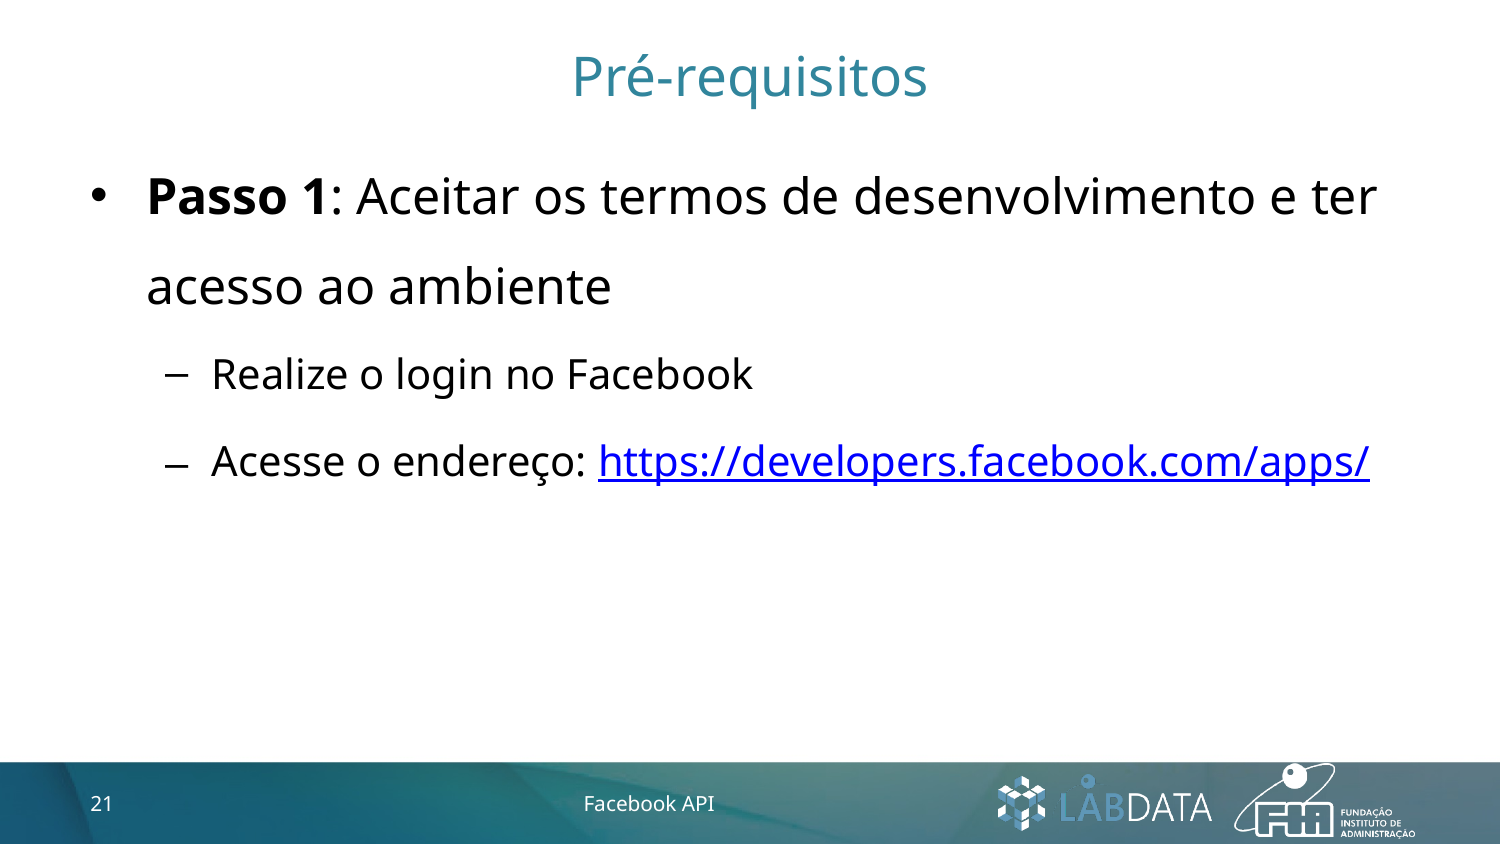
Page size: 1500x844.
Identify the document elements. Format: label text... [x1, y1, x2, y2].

slide_number 21 [75, 782, 290, 827]
picture [0, 1, 1500, 844]
title Pré-requisitos [75, 33, 1425, 115]
footer Facebook API [300, 782, 998, 827]
list Passo 1: Aceitar os termos de desenvolvimento e ter acesso ao ambiente Realize o login no Facebook Acesse o endereço: https://developers.facebook.com/apps/ [75, 126, 1425, 754]
